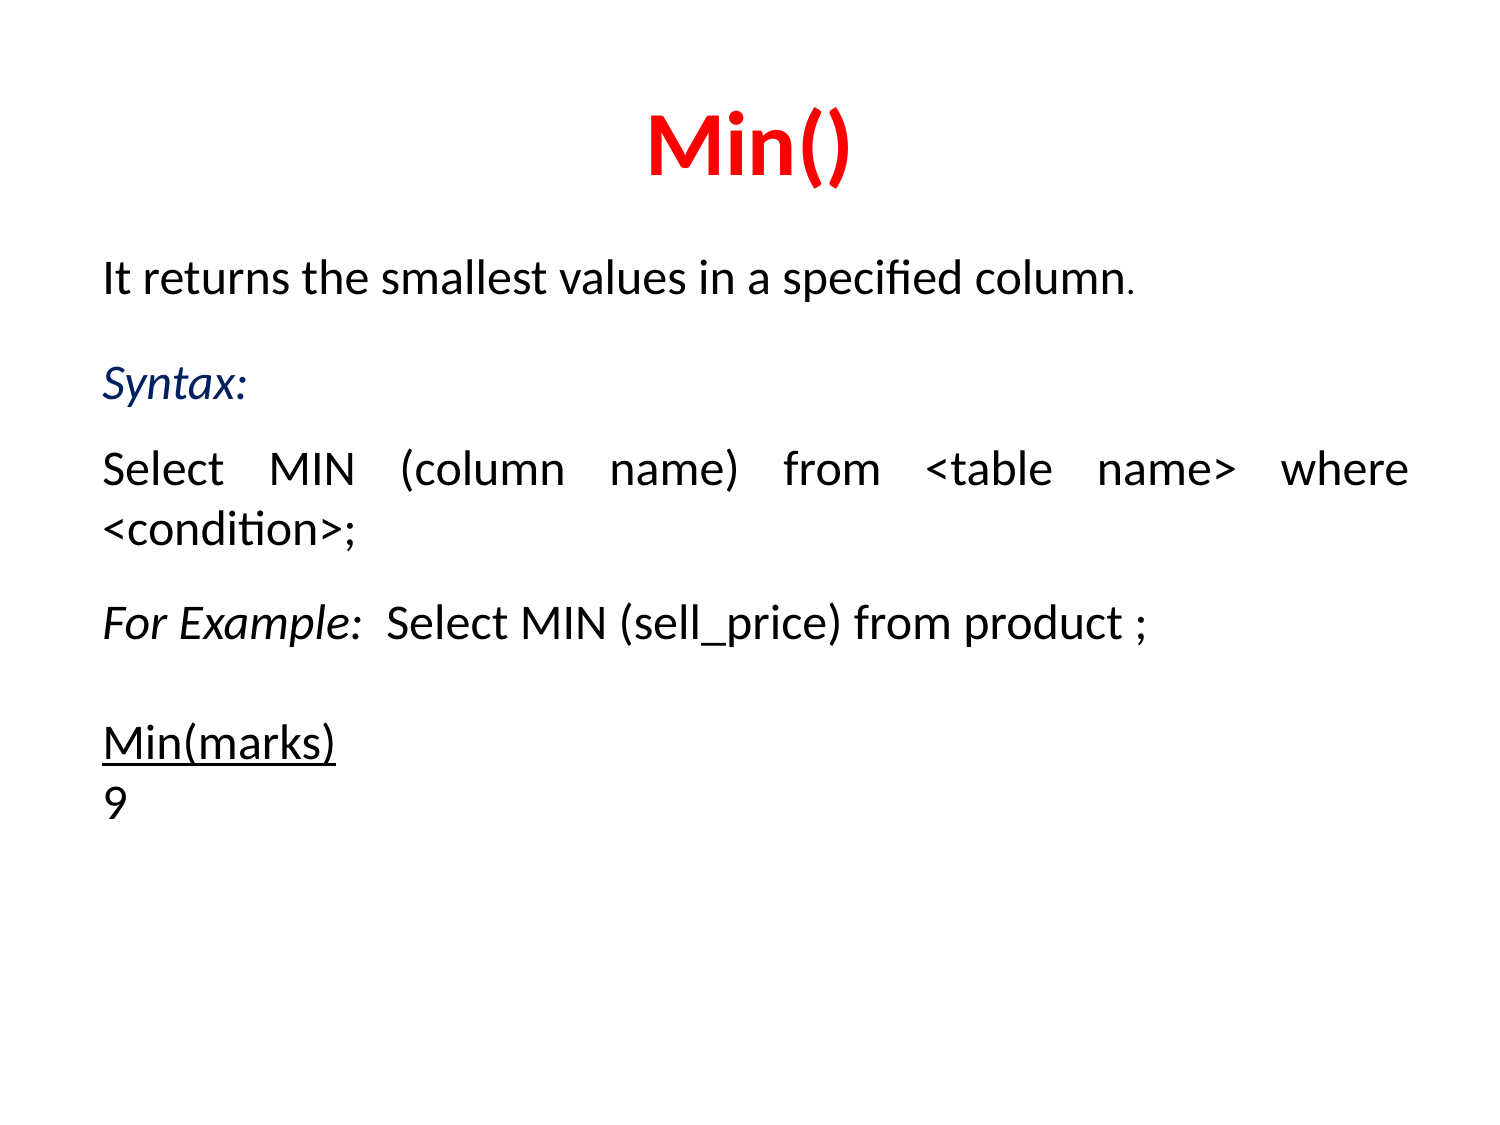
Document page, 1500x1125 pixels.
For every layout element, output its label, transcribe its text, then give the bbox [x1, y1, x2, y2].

title Min() [75, 45, 1425, 233]
text_box It returns the smallest values in a specified column. Syntax: Select MIN (column name) from <table name> where <condition>; For Example: Select MIN (sell_price) from product ; Min(marks) 9 [87, 237, 1425, 958]
